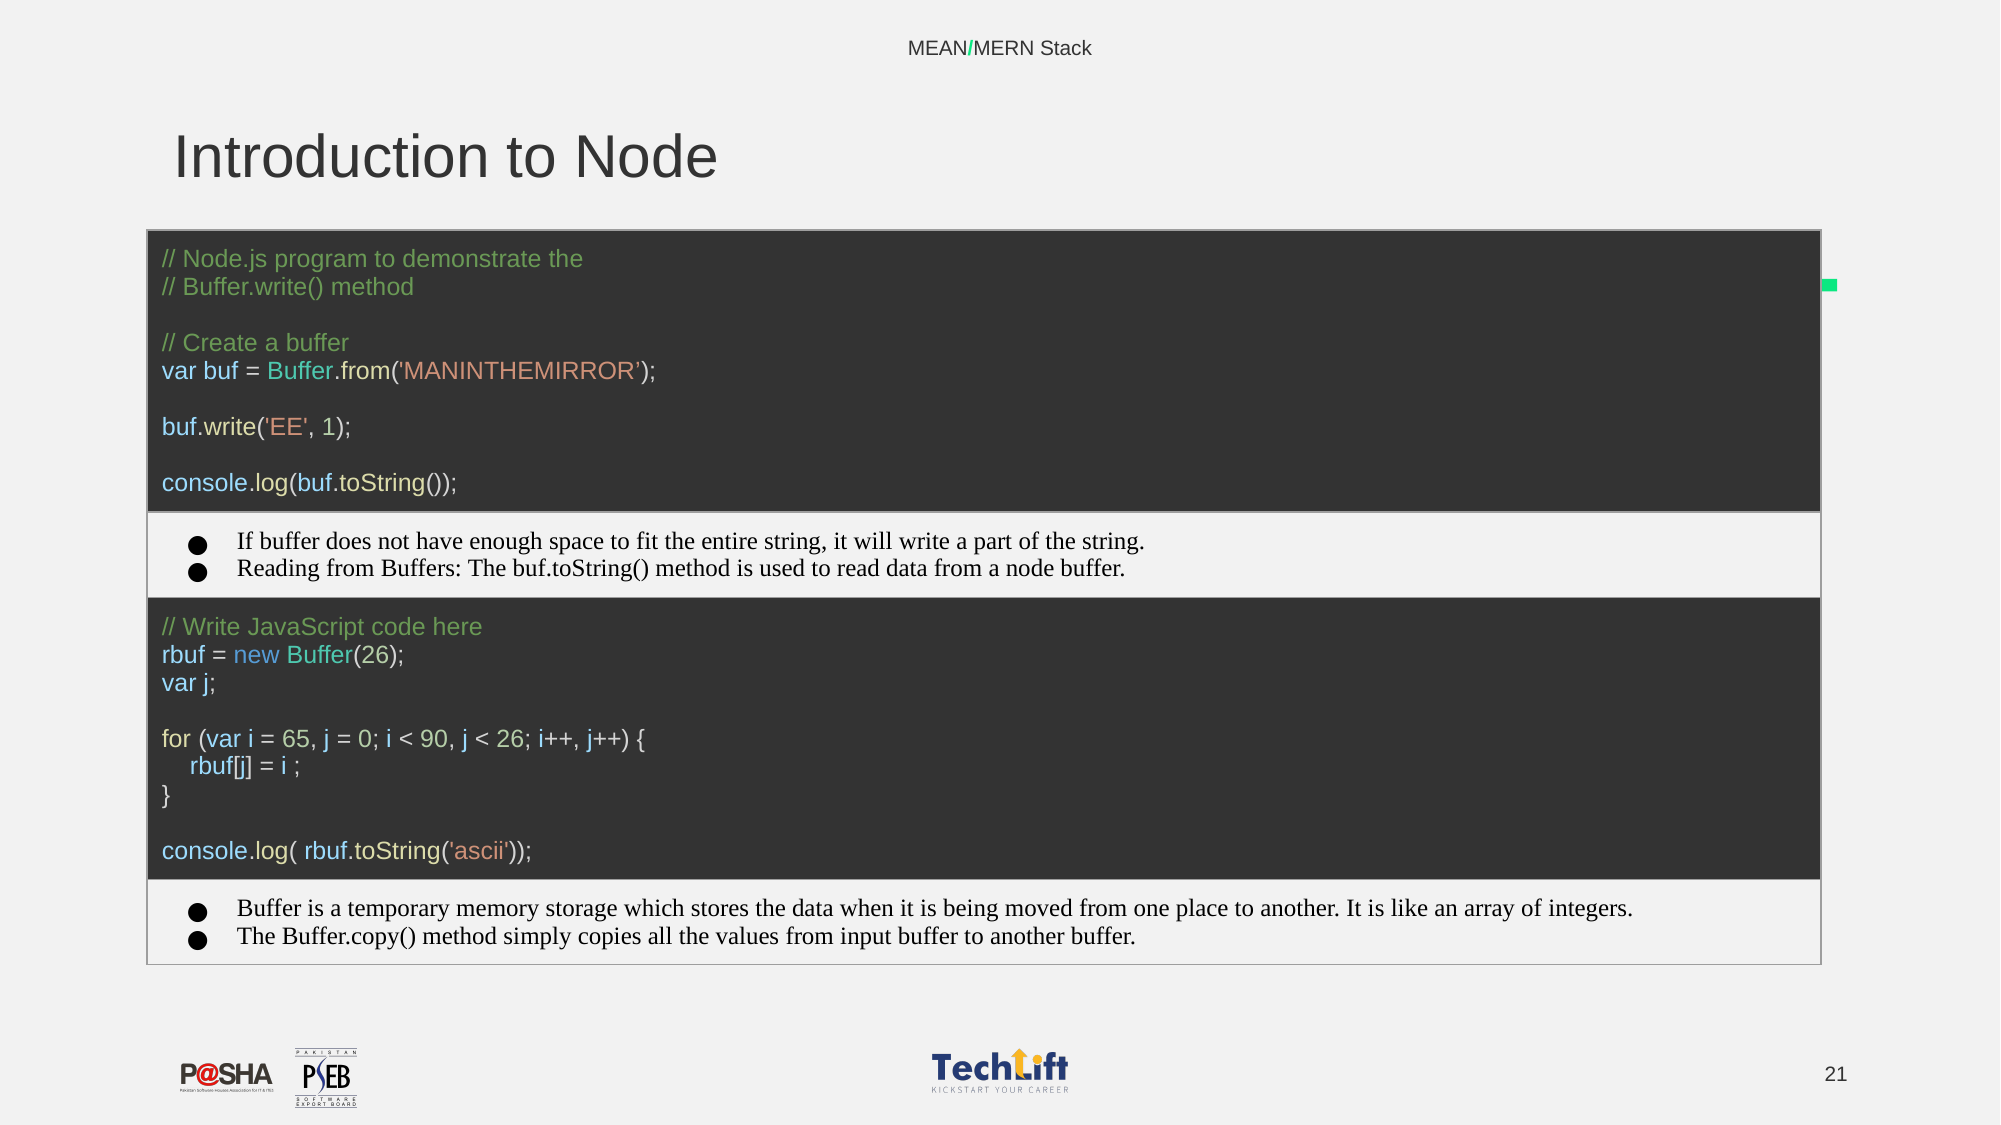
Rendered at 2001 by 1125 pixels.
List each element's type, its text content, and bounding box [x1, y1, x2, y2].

picture [932, 1048, 1068, 1093]
table_cell If buffer does not have enough space to fit the entire string, it will write a part of the string. Reading from Buffers: The buf.toString() method is used to read data from a node buffer. [148, 513, 1820, 597]
slide_number ‹#› [1412, 1042, 1863, 1103]
picture [295, 1048, 357, 1108]
title Introduction to Node [158, 95, 1809, 198]
picture [180, 1063, 274, 1093]
table_cell Buffer is a temporary memory storage which stores the data when it is being moved from one place to another. It is like an array of integers. The Buffer.copy() method simply copies all the values from input buffer to another buffer. [148, 880, 1820, 964]
table_cell // Write JavaScript code here rbuf = new Buffer(26); var j; for (var i = 65, j = 0; i < 90, j < 26; i++, j++) { rbuf[j] = i ; } console.log( rbuf.toString('ascii')); [148, 598, 1820, 879]
footer MEAN/MERN Stack [662, 17, 1338, 77]
table_header // Node.js program to demonstrate the // Buffer.write() method // Create a buffer var buf = Buffer.from('MANINTHEMIRROR’); buf.write('EE', 1); console.log(buf.toString()); [148, 231, 1820, 511]
